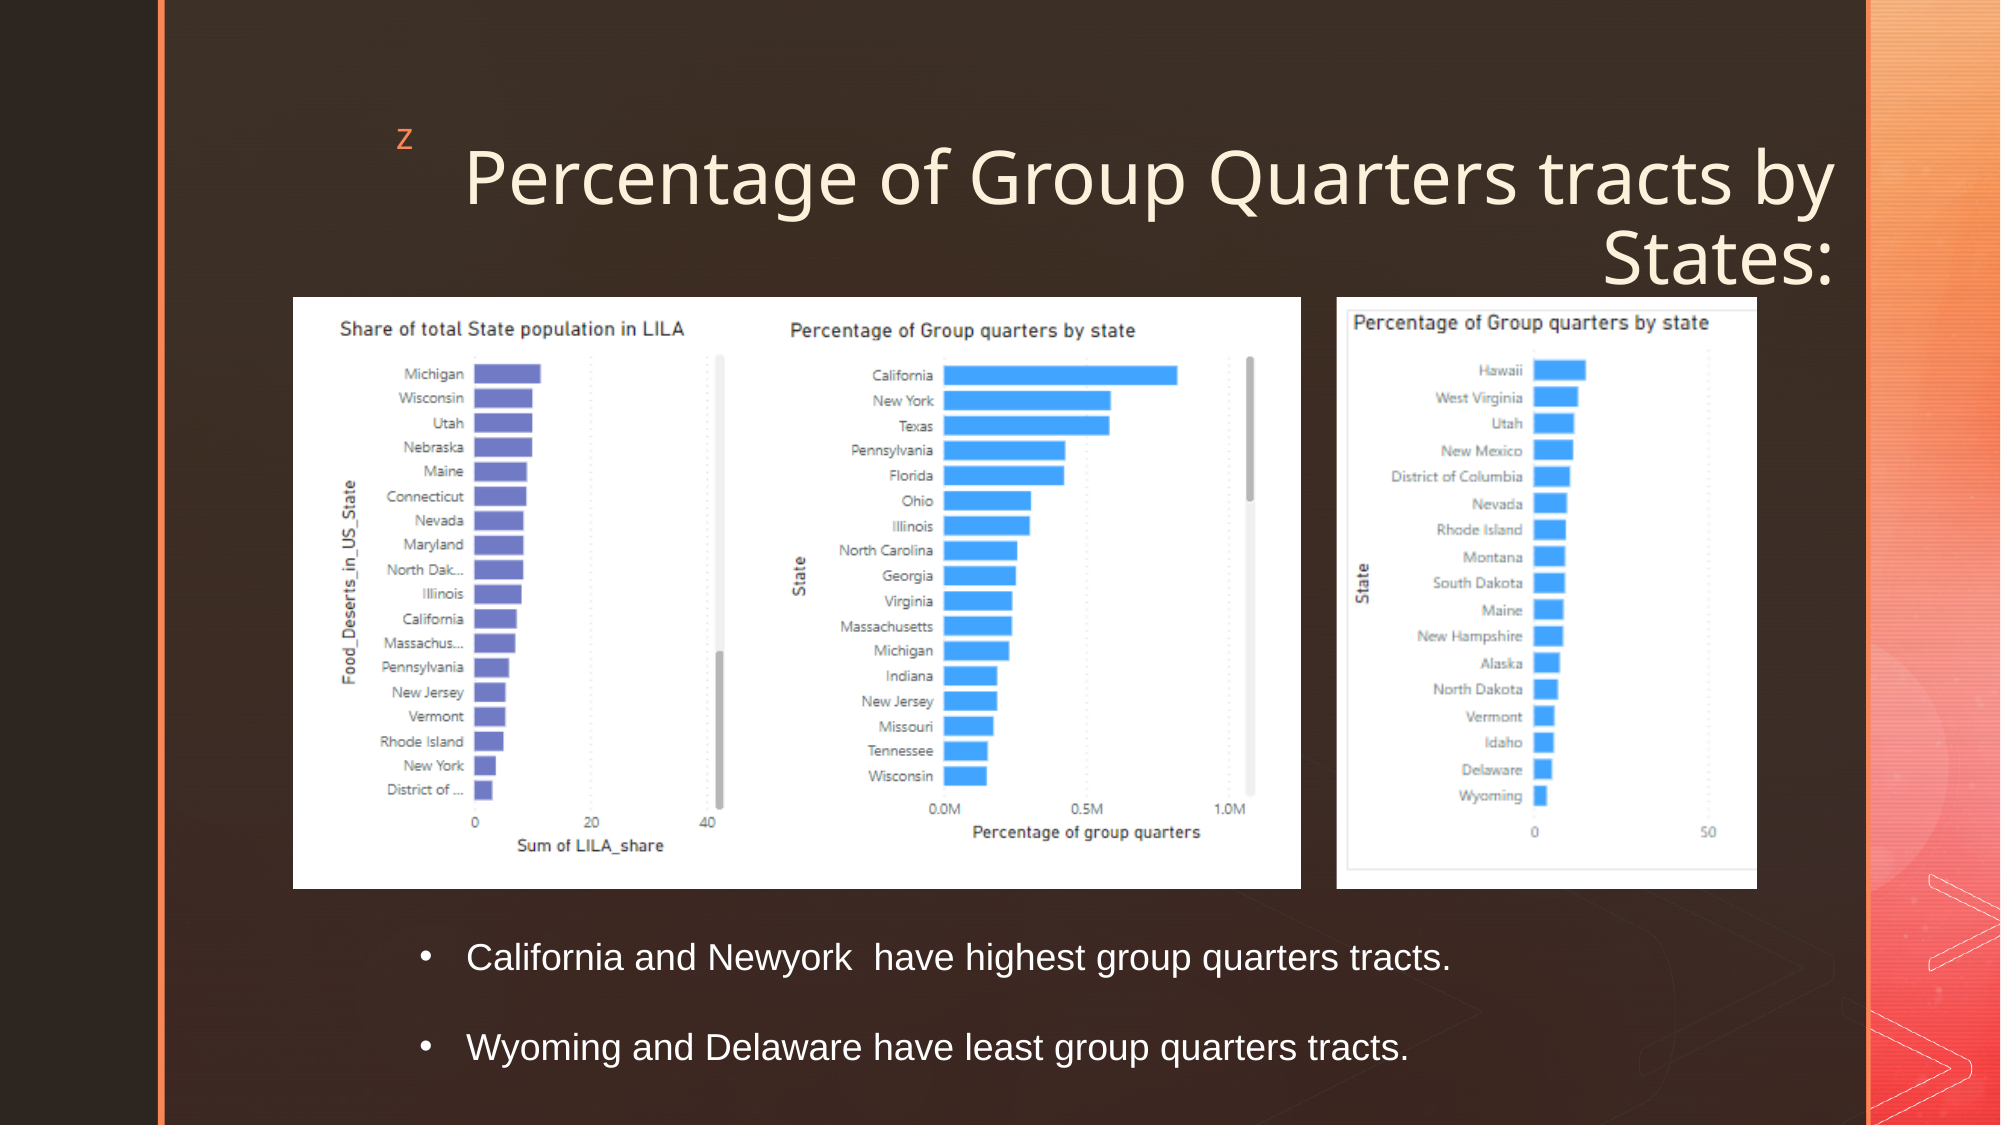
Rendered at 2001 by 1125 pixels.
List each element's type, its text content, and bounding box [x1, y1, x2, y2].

text_box California and Newyork have highest group quarters tracts. Wyoming and Delaware have least group quarters tracts. [404, 925, 1611, 1121]
picture [1871, 0, 2001, 1125]
title Percentage of Group Quarters tracts by States: [387, 132, 1852, 310]
picture [1336, 297, 1757, 889]
picture [293, 297, 1301, 889]
